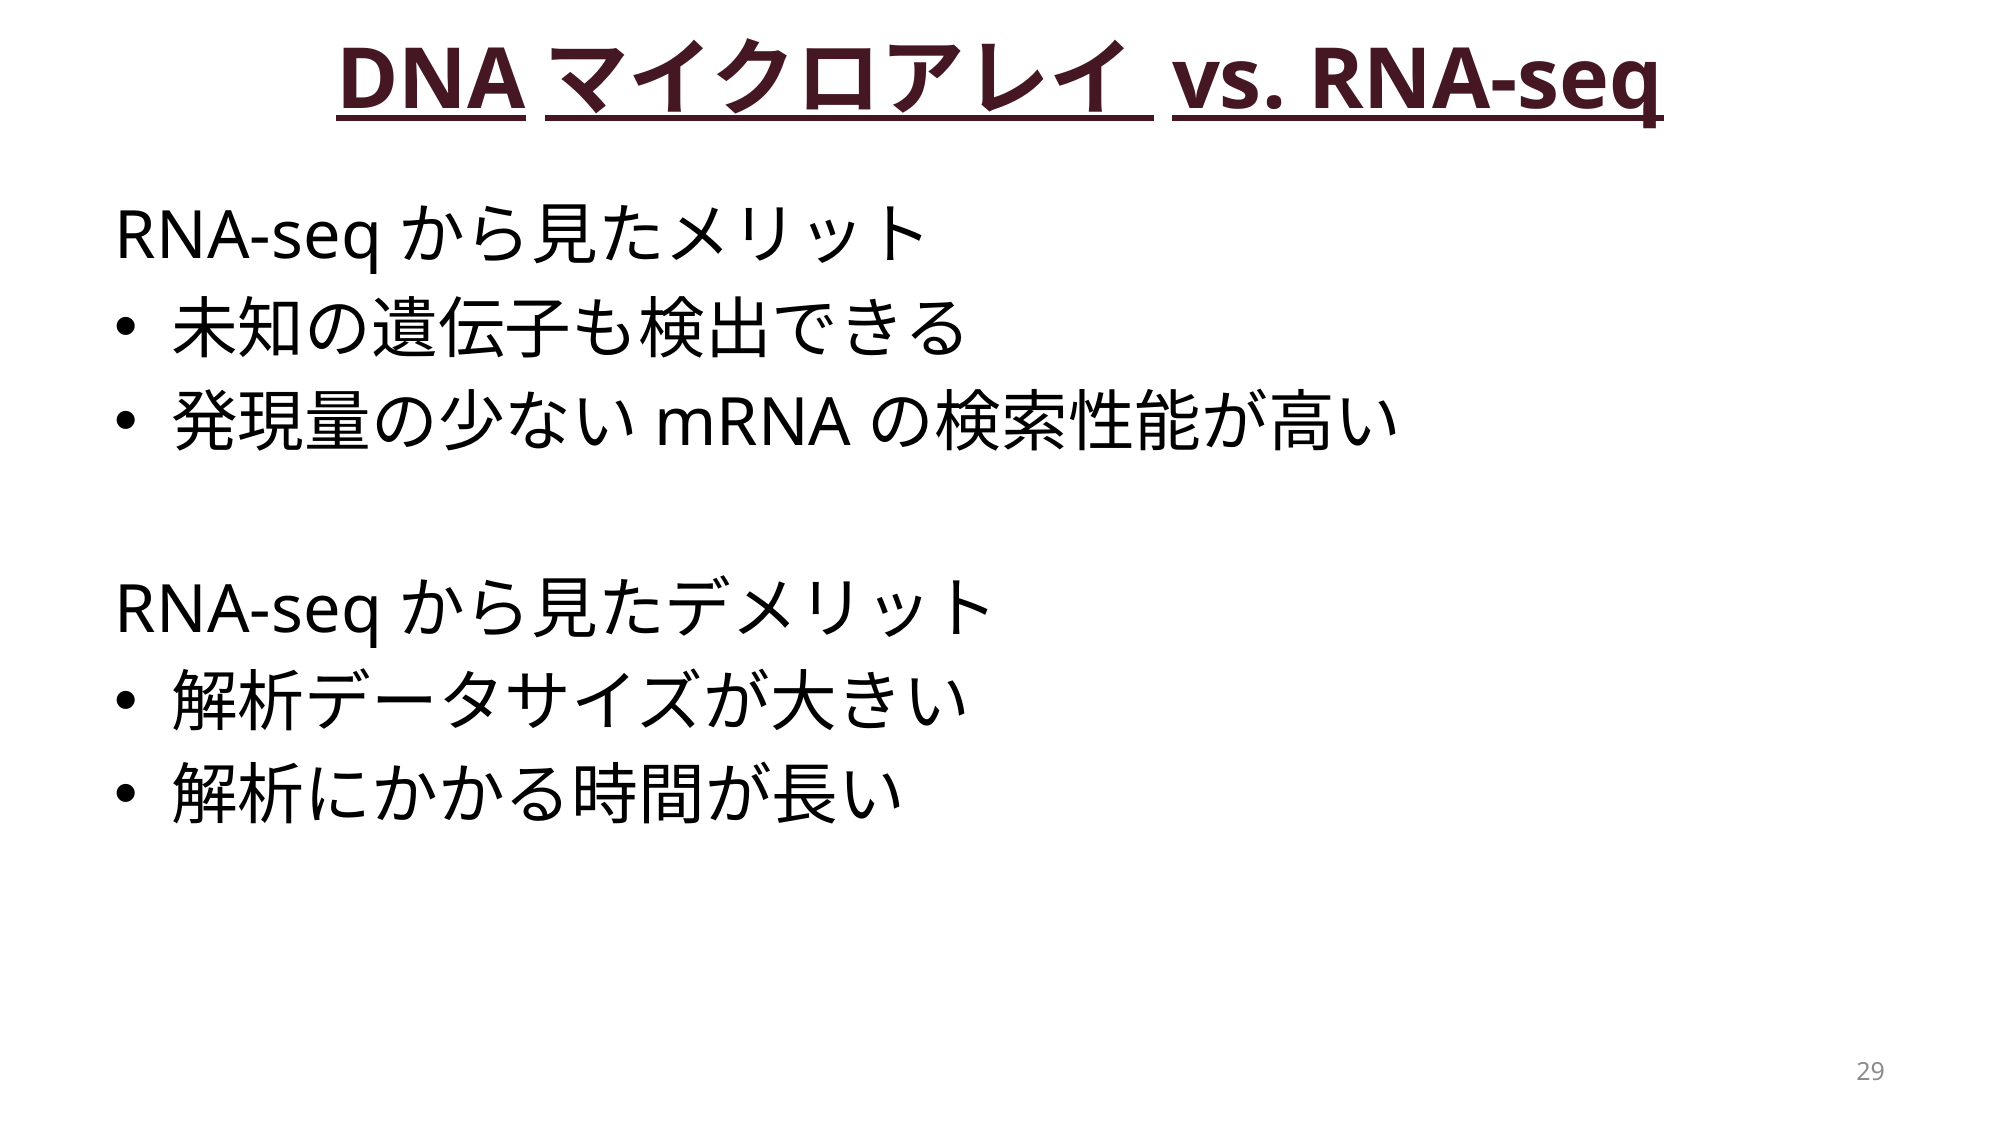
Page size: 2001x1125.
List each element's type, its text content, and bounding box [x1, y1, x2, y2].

list RNA-seqから見たメリット 未知の遺伝子も検出できる 発現量の少ないmRNAの検索性能が高い RNA-seqから見たデメリット 解析データサイズが大きい 解析にかかる時間が長い [99, 184, 1900, 1005]
title DNAマイクロアレイ vs. RNA-seq [99, 16, 1900, 134]
slide_number 29 [1433, 1042, 1900, 1103]
